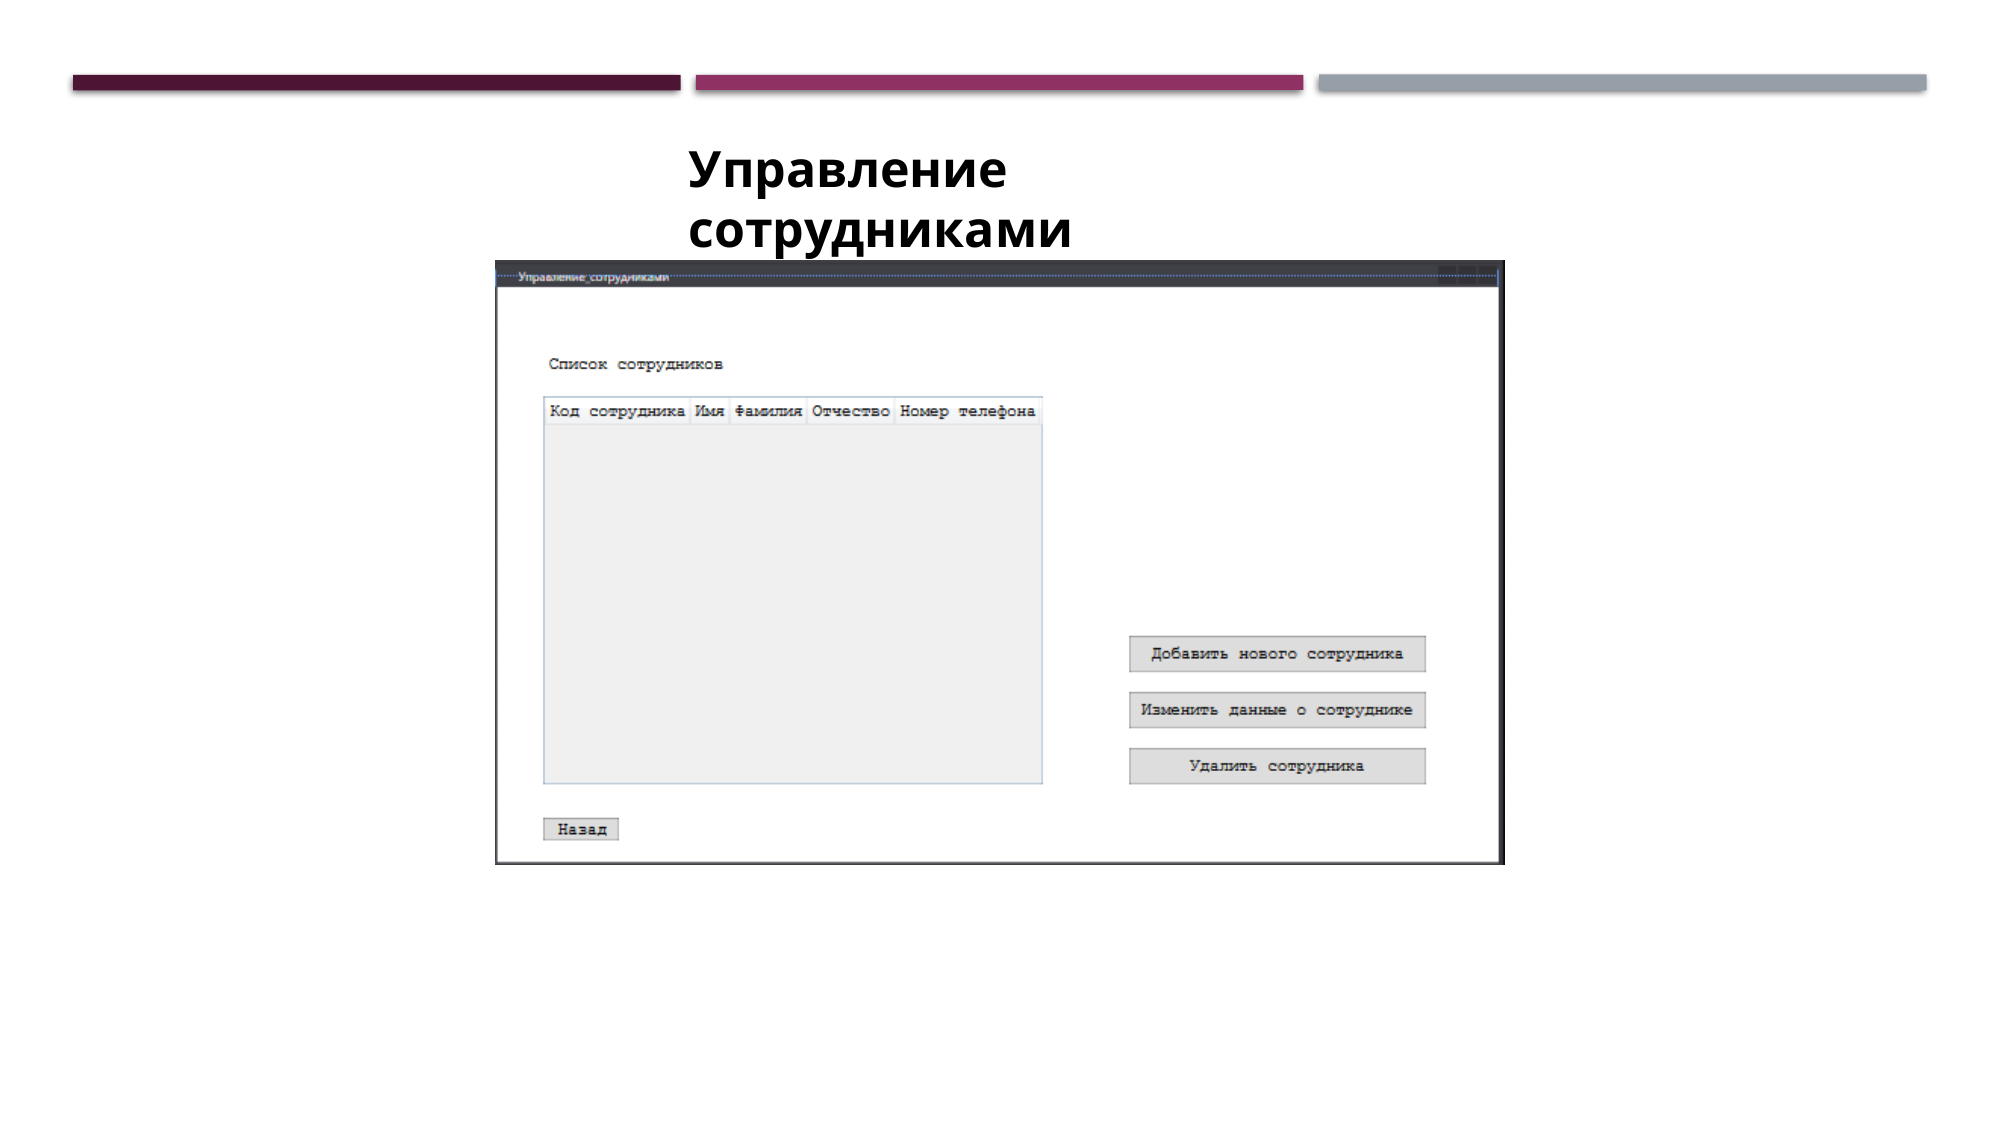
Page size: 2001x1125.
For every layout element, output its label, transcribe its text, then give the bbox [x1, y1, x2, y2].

picture [495, 260, 1505, 865]
text_box Управление сотрудниками [674, 130, 1326, 258]
